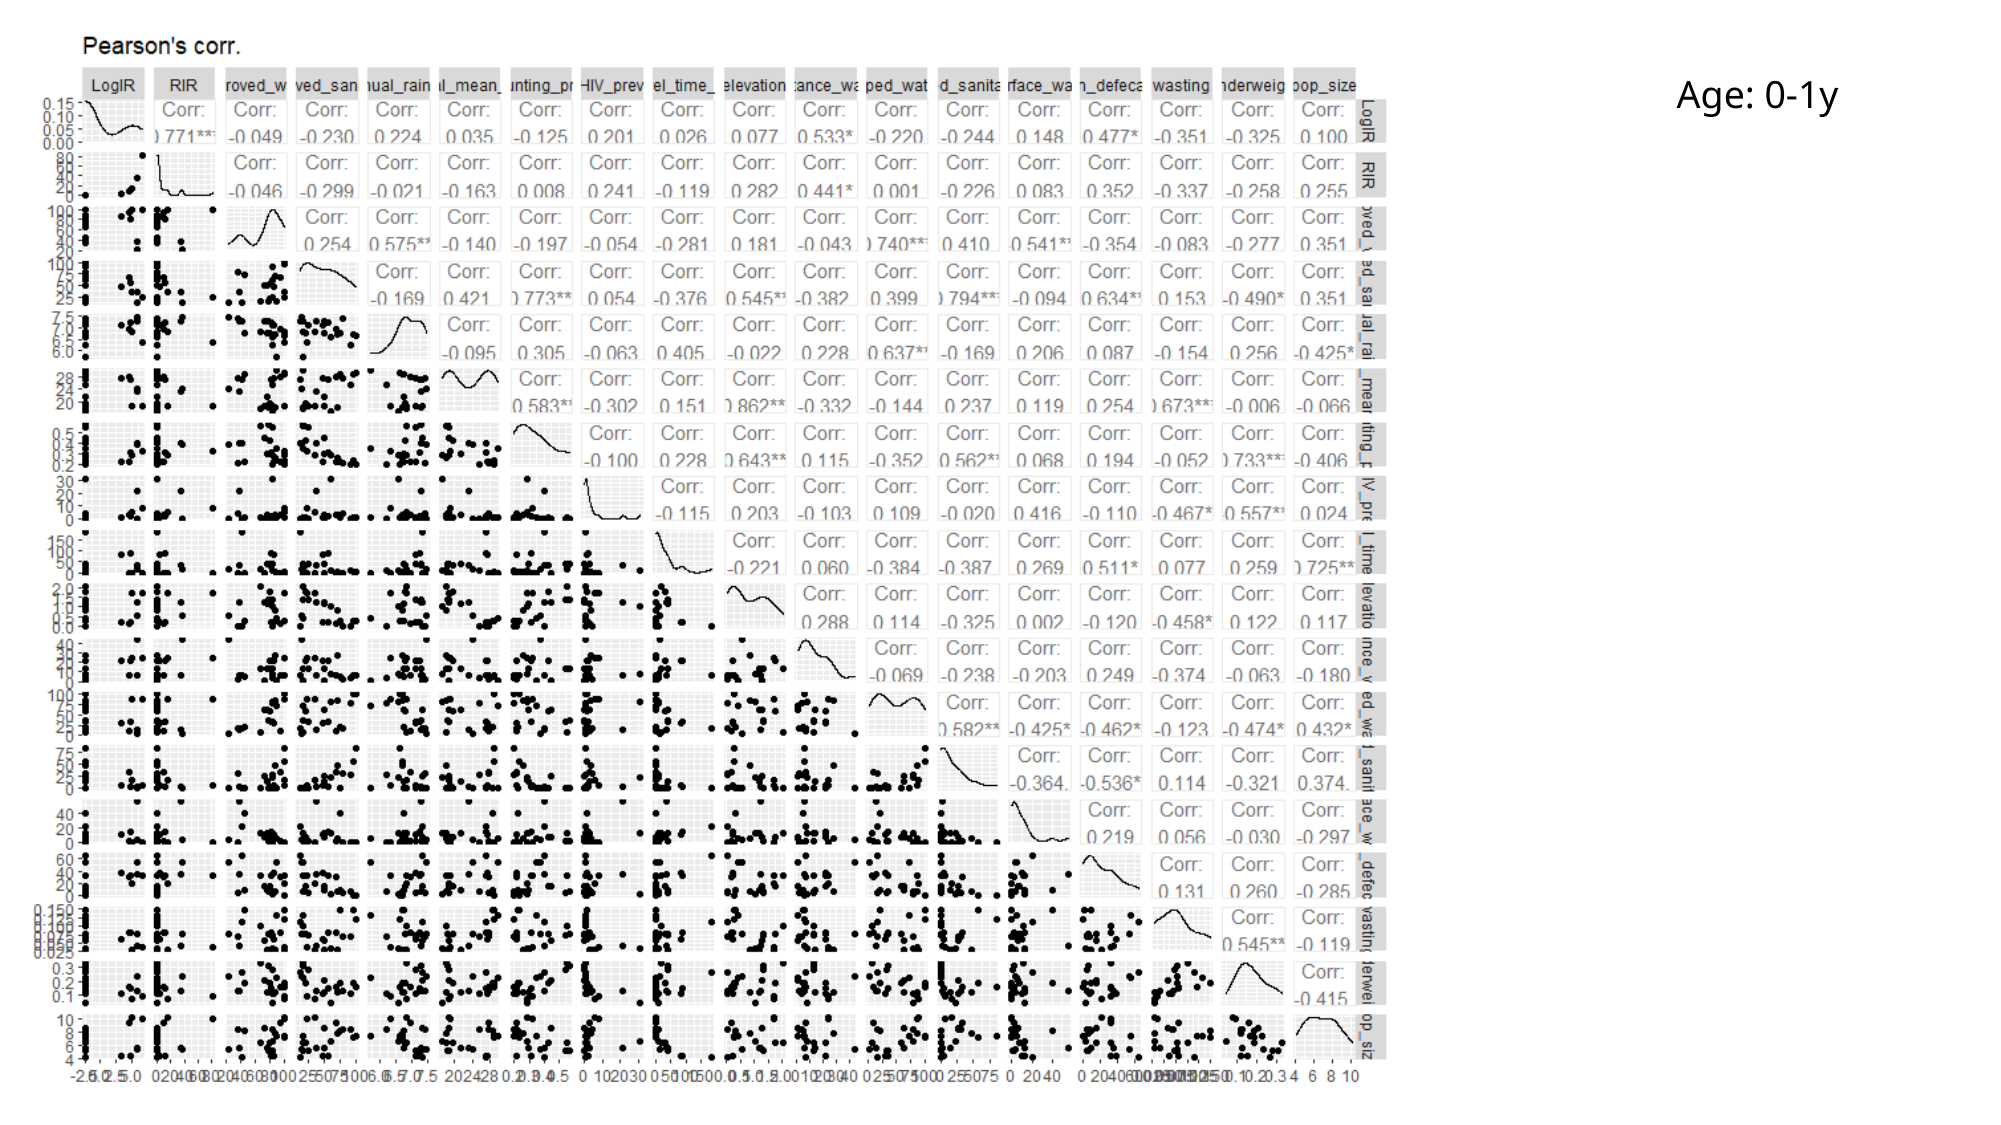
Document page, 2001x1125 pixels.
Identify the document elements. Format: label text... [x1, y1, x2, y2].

picture [24, 25, 1397, 1094]
text_box Age: 0-1y [1661, 63, 1854, 124]
